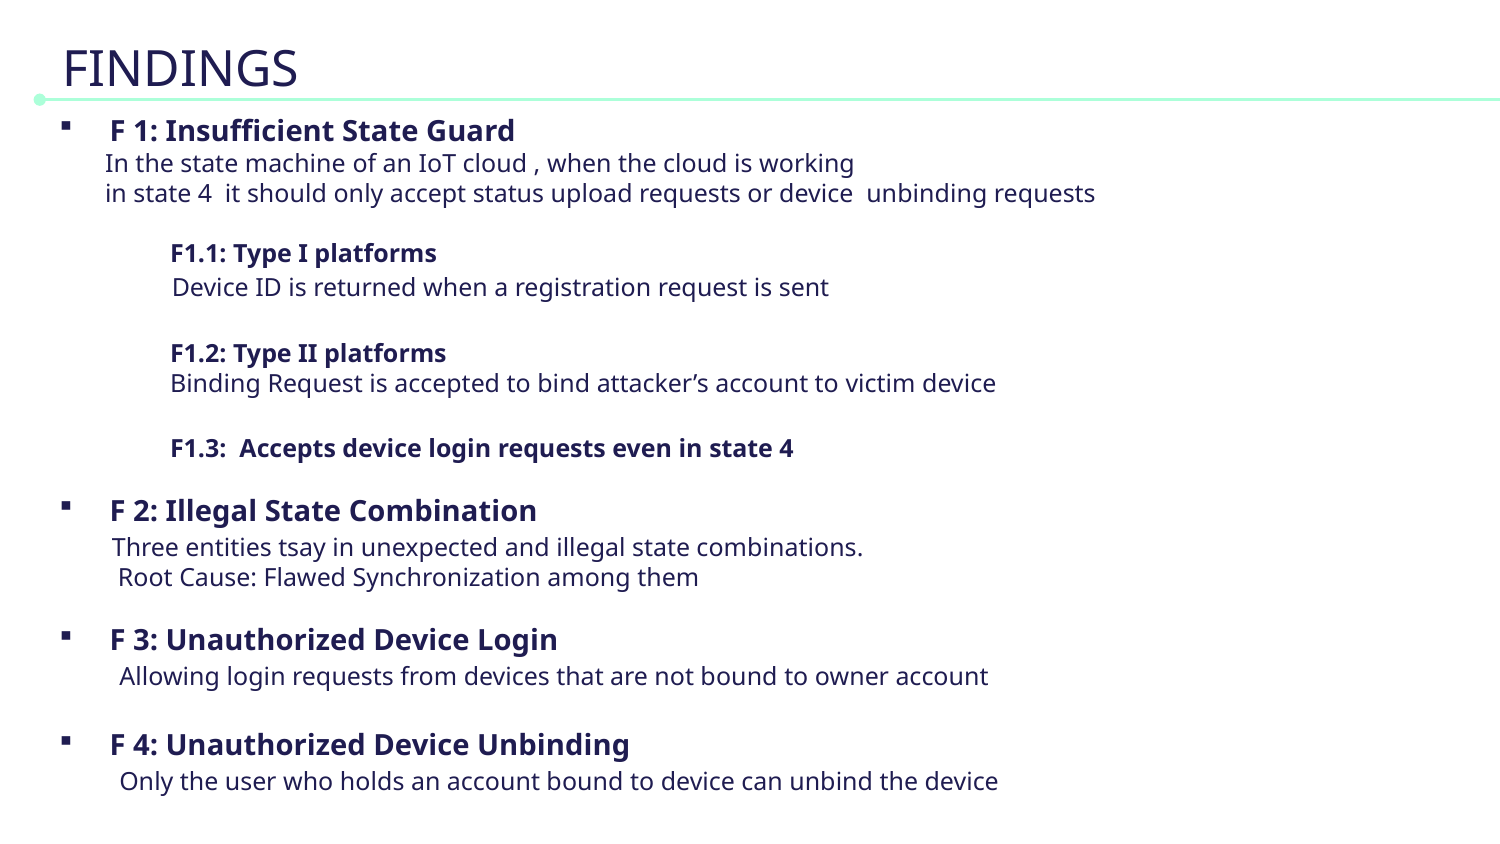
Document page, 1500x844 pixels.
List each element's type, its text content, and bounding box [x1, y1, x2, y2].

list F 1: Insufficient State Guard In the state machine of an IoT cloud , when the cloud is working in state 4 it should only accept status upload requests or device unbinding requests F1.1: Type I platforms Device ID is returned when a registration request is sent F1.2: Type II platforms Binding Request is accepted to bind attacker’s account to victim device F1.3: Accepts device login requests even in state 4 F 2: Illegal State Combination Three entities tsay in unexpected and illegal state combinations. Root Cause: Flawed Synchronization among them F 3: Unauthorized Device Login Allowing login requests from devices that are not bound to owner account F 4: Unauthorized Device Unbinding Only the user who holds an account bound to device can unbind the device [19, 97, 1440, 823]
title FINDINGS [48, 20, 1046, 110]
